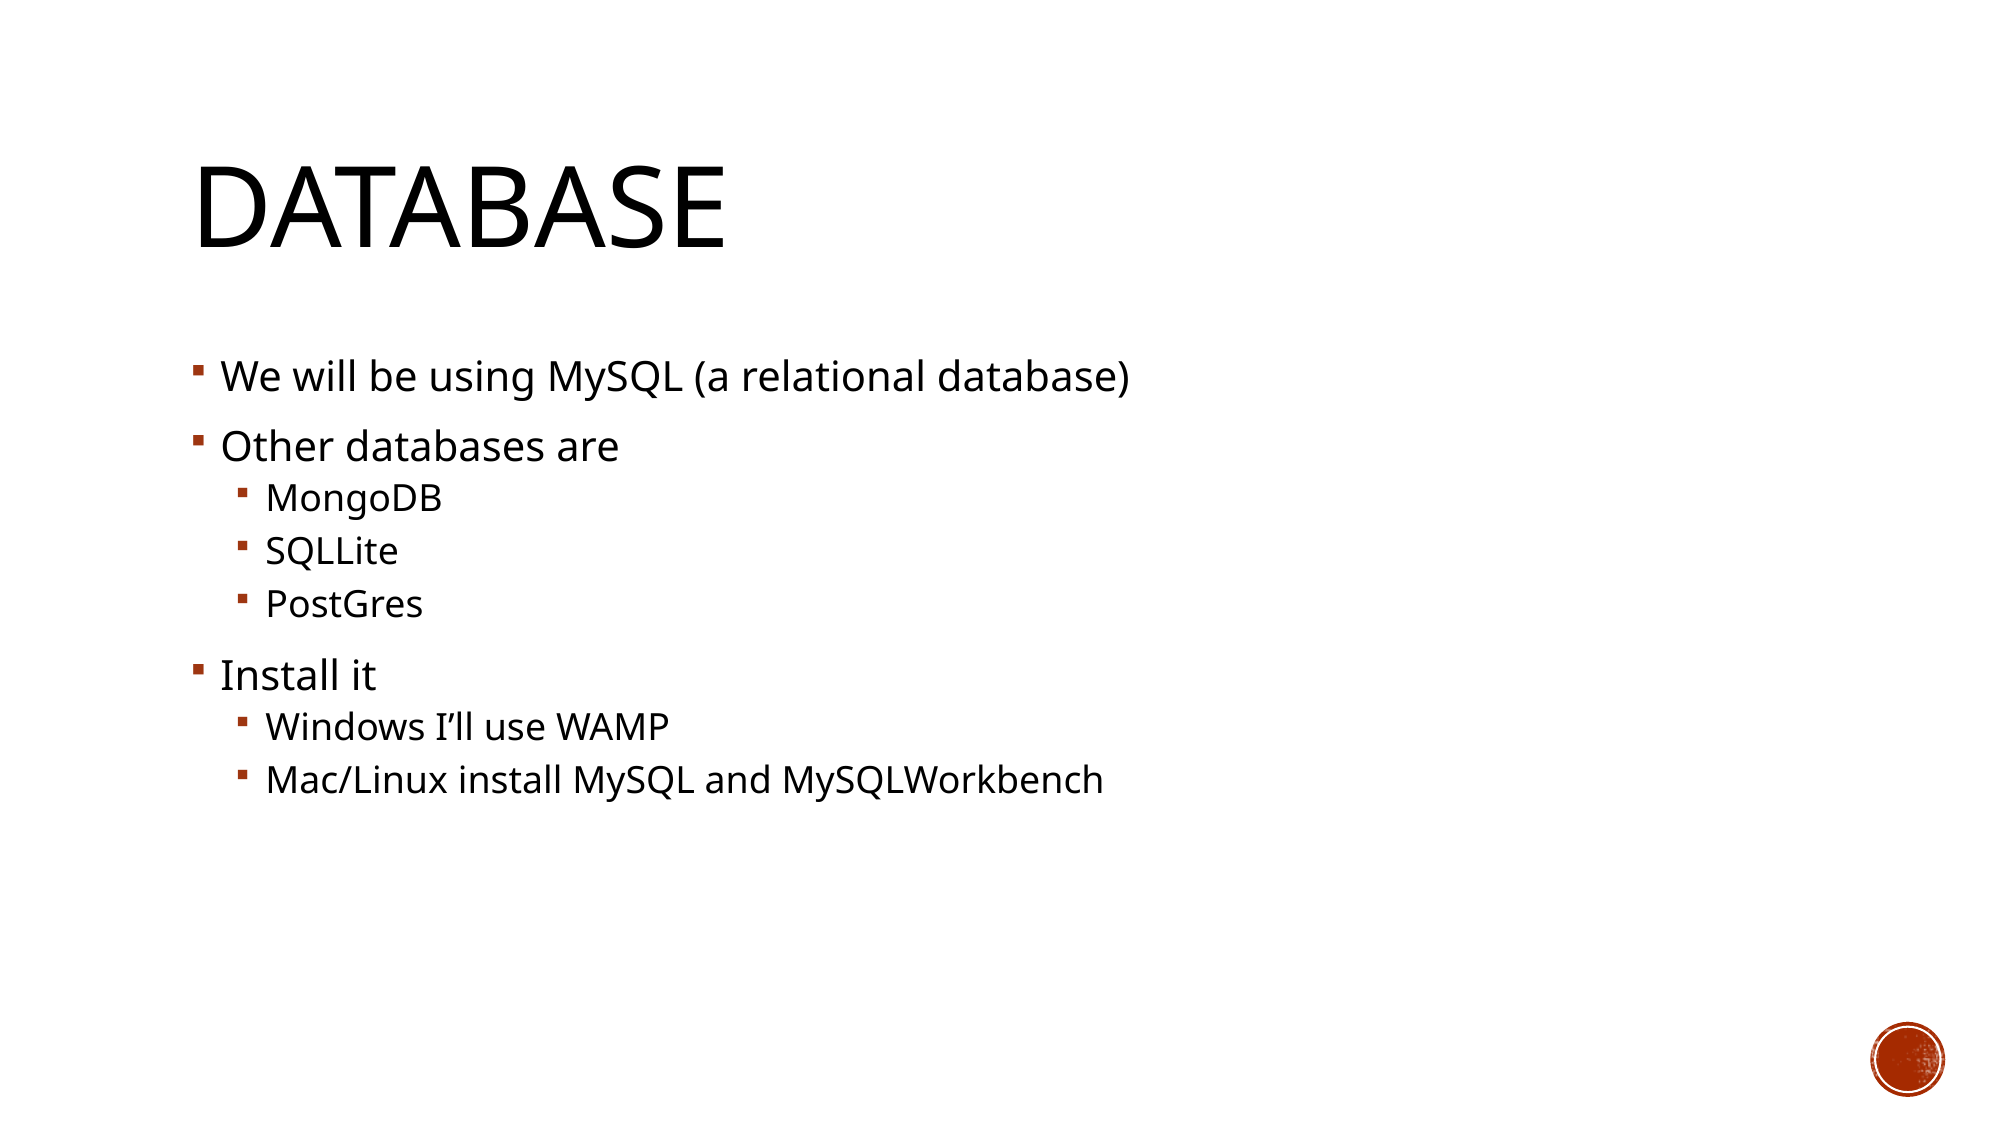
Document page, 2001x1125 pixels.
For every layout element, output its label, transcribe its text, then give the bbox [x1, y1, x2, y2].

title DAtabase [175, 79, 1826, 344]
list We will be using MySQL (a relational database) Other databases are MongoDB SQLLite PostGres Install it Windows I’ll use WAMP Mac/Linux install MySQL and MySQLWorkbench [175, 348, 1826, 1013]
